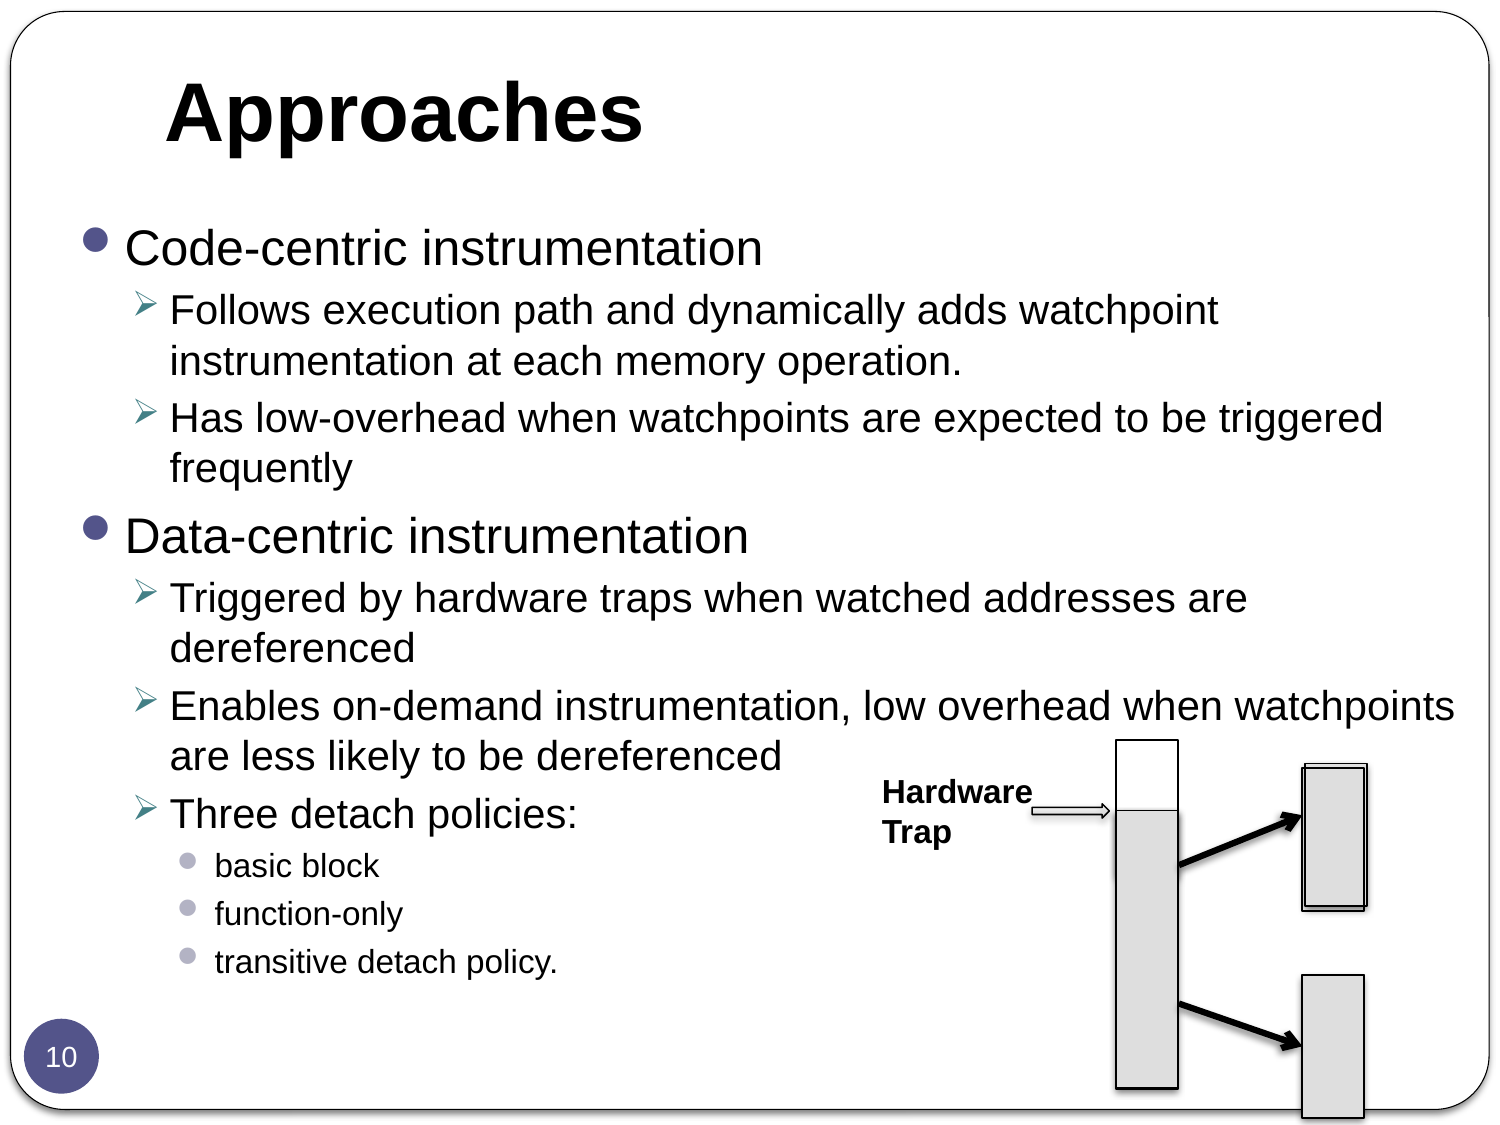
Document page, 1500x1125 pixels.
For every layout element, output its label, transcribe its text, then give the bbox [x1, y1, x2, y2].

text_box Hardware Trap [867, 763, 1081, 858]
title Approaches [150, 0, 1425, 173]
text_box [1115, 739, 1179, 1090]
text_box [1304, 763, 1368, 907]
text_box [1301, 974, 1365, 1119]
list Code-centric instrumentation Follows execution path and dynamically adds watchpoint instrumentation at each memory operation. Has low-overhead when watchpoints are expected to be triggered frequently Data-centric instrumentation Triggered by hardware traps when watched addresses are dereferenced Enables on-demand instrumentation, low overhead when watchpoints are less likely to be dereferenced Three detach policies: basic block function-only transitive detach policy. [64, 208, 1500, 1071]
text_box [1081, 803, 1110, 819]
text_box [1178, 814, 1303, 866]
slide_number 10 [23, 1018, 96, 1094]
text_box [1301, 767, 1365, 912]
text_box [1178, 1003, 1303, 1047]
